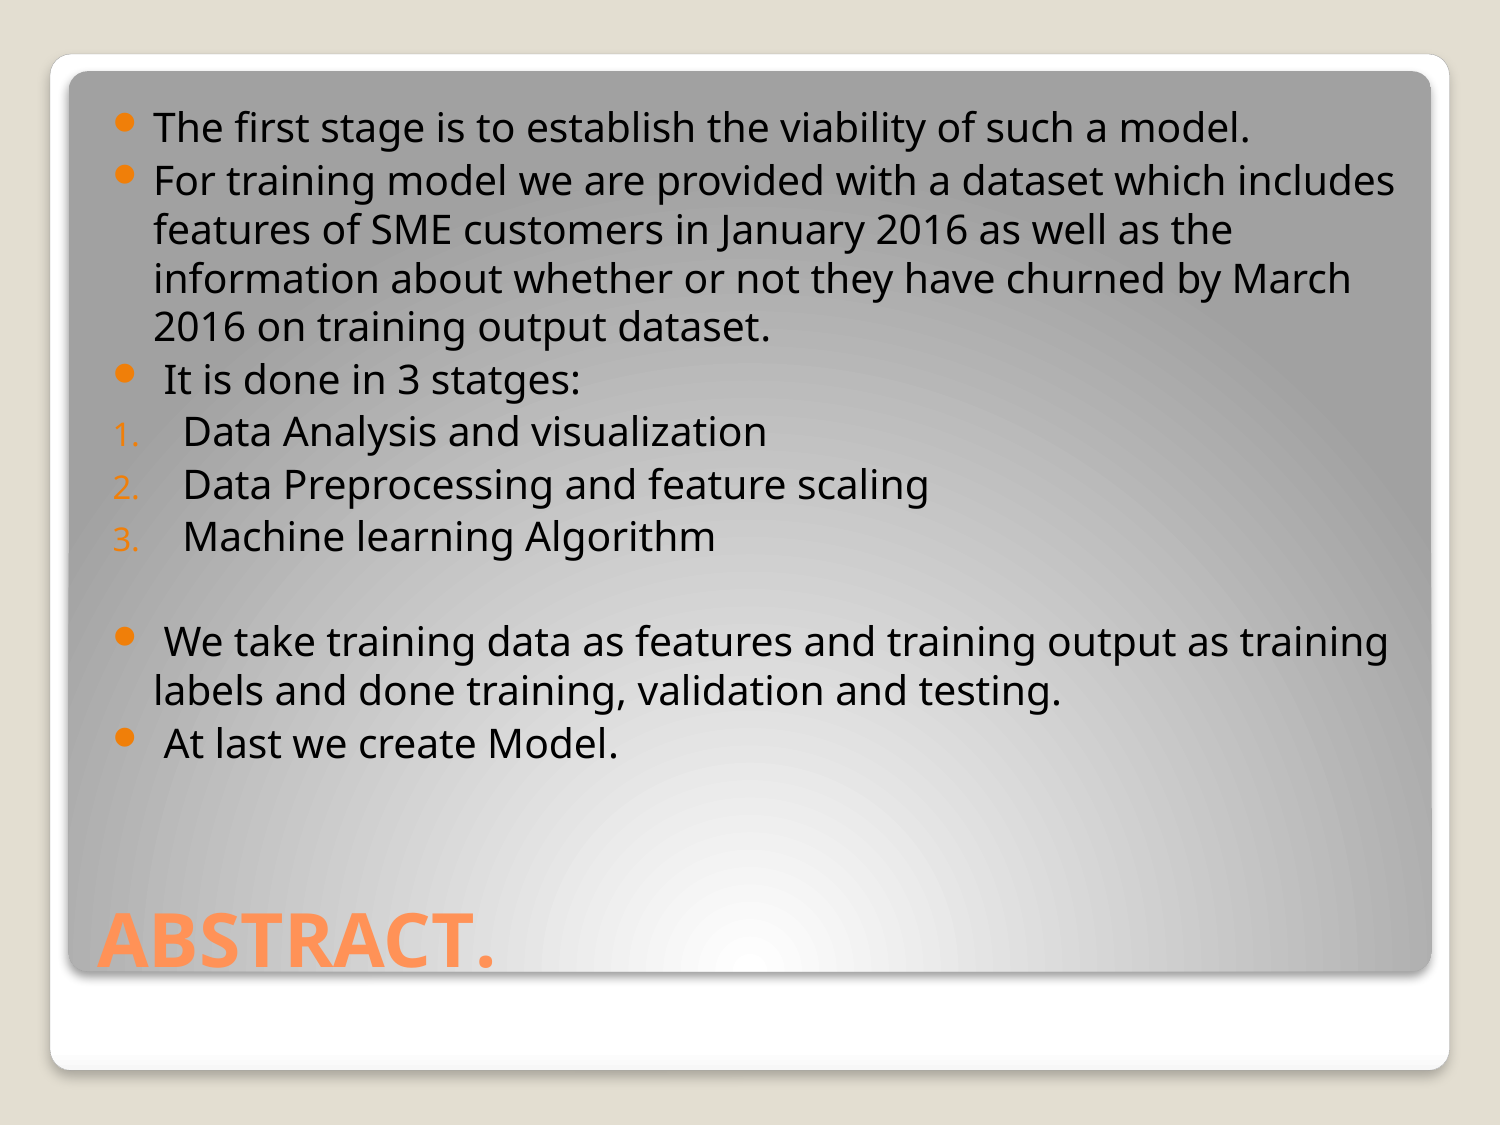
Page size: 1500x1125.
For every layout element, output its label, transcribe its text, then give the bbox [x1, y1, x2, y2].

list The first stage is to establish the viability of such a model. For training model we are provided with a dataset which includes features of SME customers in January 2016 as well as the information about whether or not they have churned by March 2016 on training output dataset. It is done in 3 statges: Data Analysis and visualization Data Preprocessing and feature scaling Machine learning Algorithm We take training data as features and training output as training labels and done training, validation and testing. At last we create Model. [82, 86, 1425, 774]
title ABSTRACT. [82, 817, 1425, 990]
